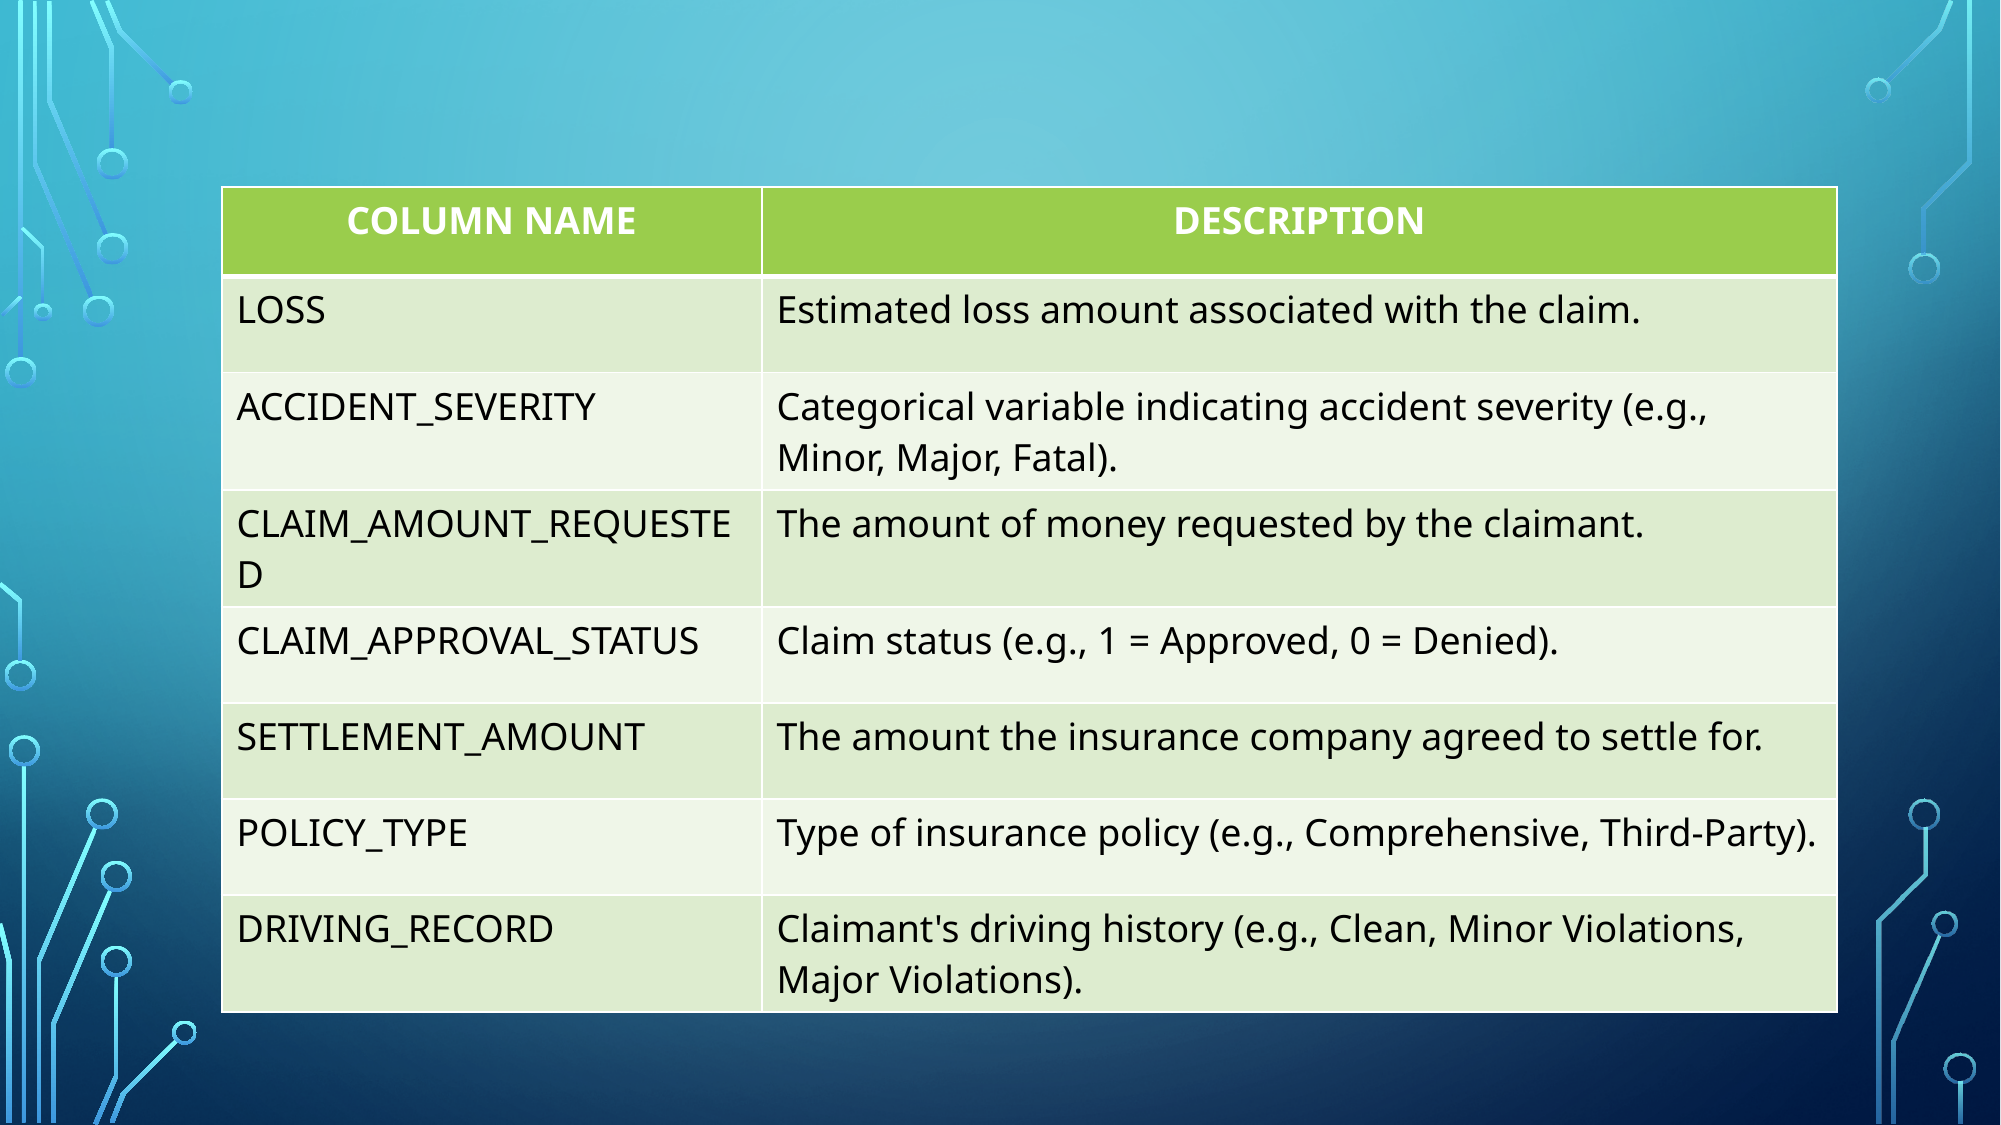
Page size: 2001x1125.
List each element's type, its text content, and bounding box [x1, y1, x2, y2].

table_cell Claimant's driving history (e.g., Clean, Minor Violations, Major Violations). [763, 896, 1836, 1011]
table_cell Claim status (e.g., 1 = Approved, 0 = Denied). [763, 608, 1836, 702]
table_cell SETTLEMENT_AMOUNT [223, 704, 761, 798]
table_cell Categorical variable indicating accident severity (e.g., Minor, Major, Fatal). [763, 373, 1836, 489]
table_cell LOSS [223, 279, 761, 372]
table_cell Estimated loss amount associated with the claim. [763, 279, 1836, 372]
table_header DESCRIPTION [763, 188, 1836, 274]
table_cell ACCIDENT_SEVERITY [223, 373, 761, 489]
table_cell The amount of money requested by the claimant. [763, 491, 1836, 606]
table_cell POLICY_TYPE [223, 800, 761, 894]
table_cell CLAIM_APPROVAL_STATUS [223, 608, 761, 702]
table_cell CLAIM_AMOUNT_REQUESTED [223, 491, 761, 606]
table_cell DRIVING_RECORD [223, 896, 761, 1011]
table_cell Type of insurance policy (e.g., Comprehensive, Third-Party). [763, 800, 1836, 894]
table_cell The amount the insurance company agreed to settle for. [763, 704, 1836, 798]
table_header COLUMN NAME [223, 188, 761, 274]
